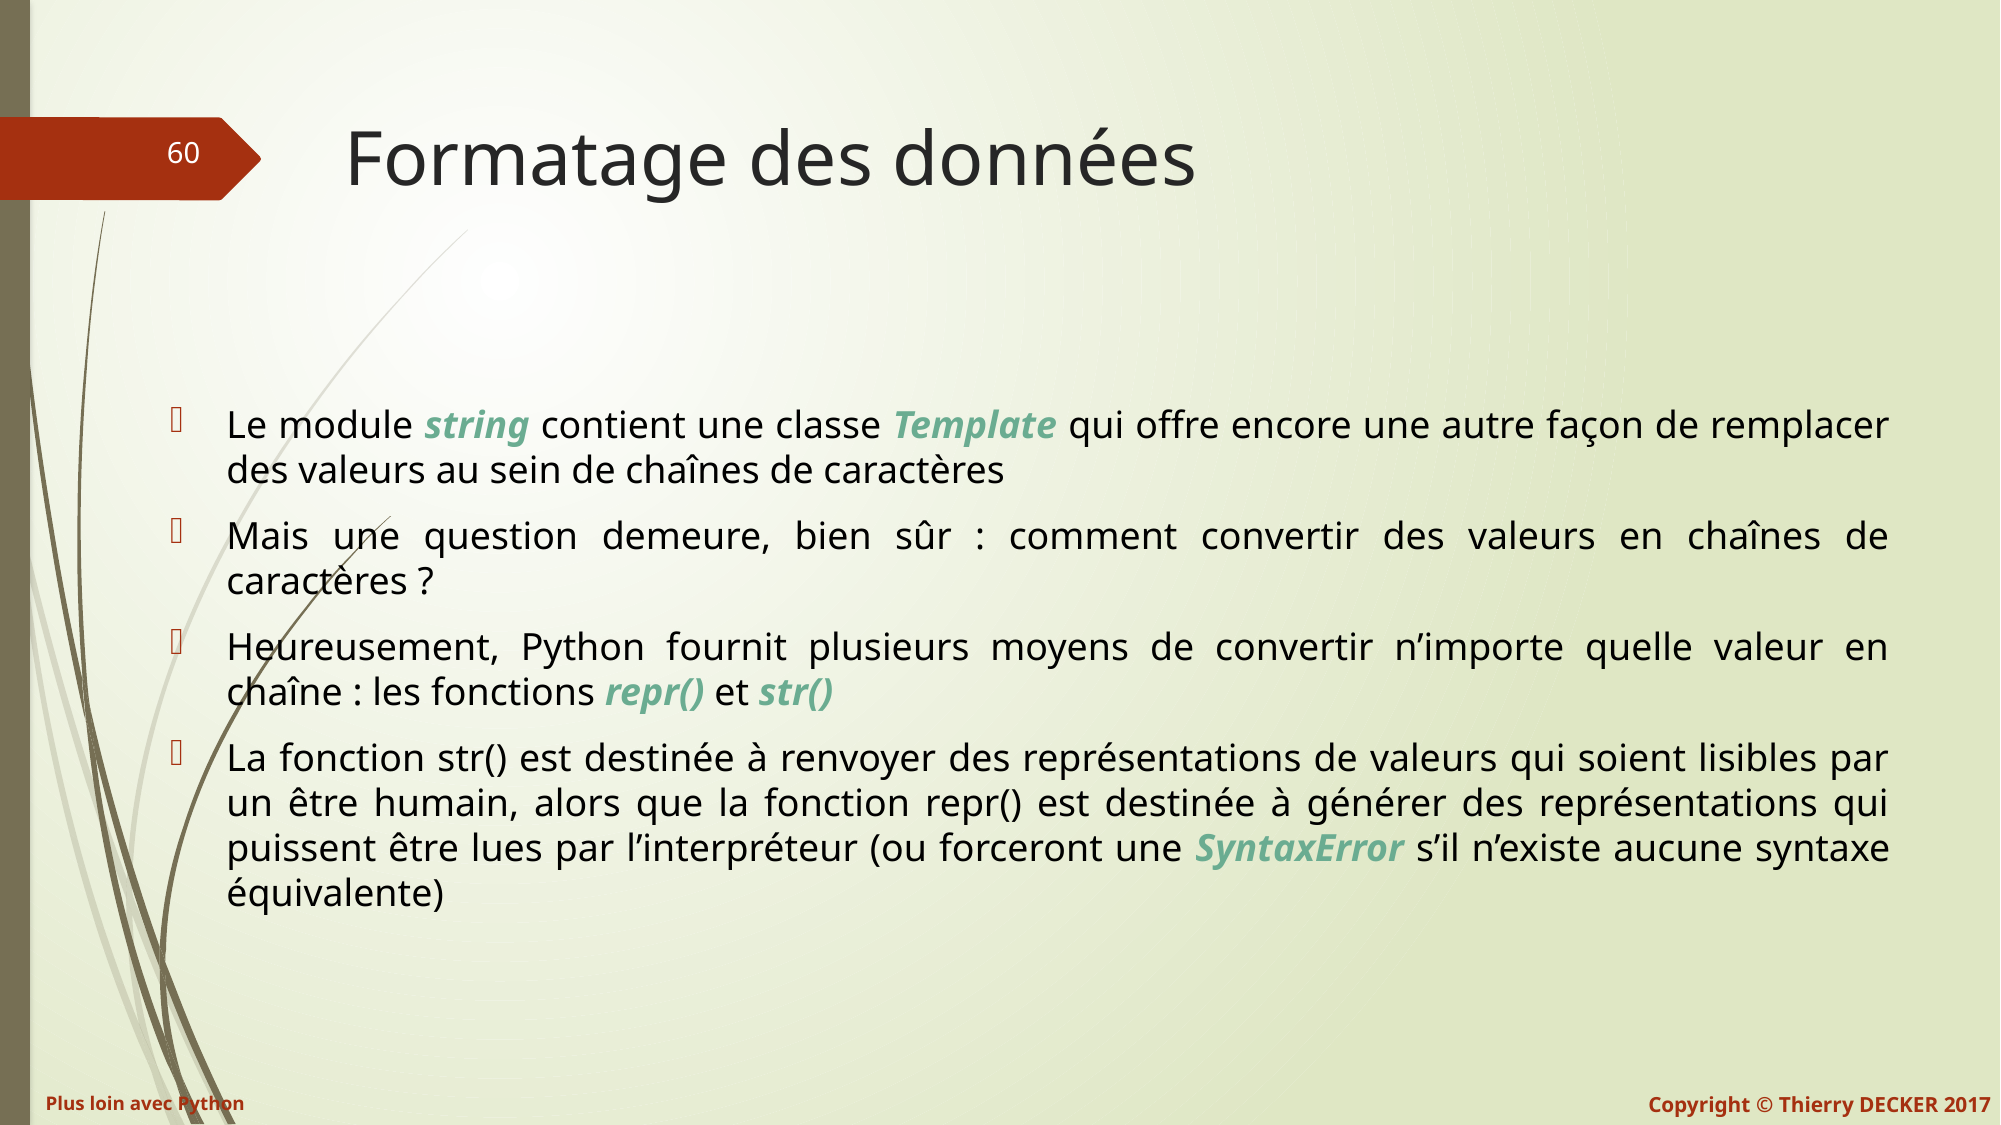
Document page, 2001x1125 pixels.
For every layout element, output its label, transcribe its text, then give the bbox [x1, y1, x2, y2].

title Formatage des données [329, 102, 1888, 225]
list Le module string contient une classe Template qui offre encore une autre façon de remplacer des valeurs au sein de chaînes de caractères Mais une question demeure, bien sûr : comment convertir des valeurs en chaînes de caractères ? Heureusement, Python fournit plusieurs moyens de convertir n’importe quelle valeur en chaîne : les fonctions repr() et str() La fonction str() est destinée à renvoyer des représentations de valeurs qui soient lisibles par un être humain, alors que la fonction repr() est destinée à générer des représentations qui puissent être lues par l’interpréteur (ou forceront une SyntaxError s’il n’existe aucune syntaxe équivalente) [155, 236, 1906, 1079]
